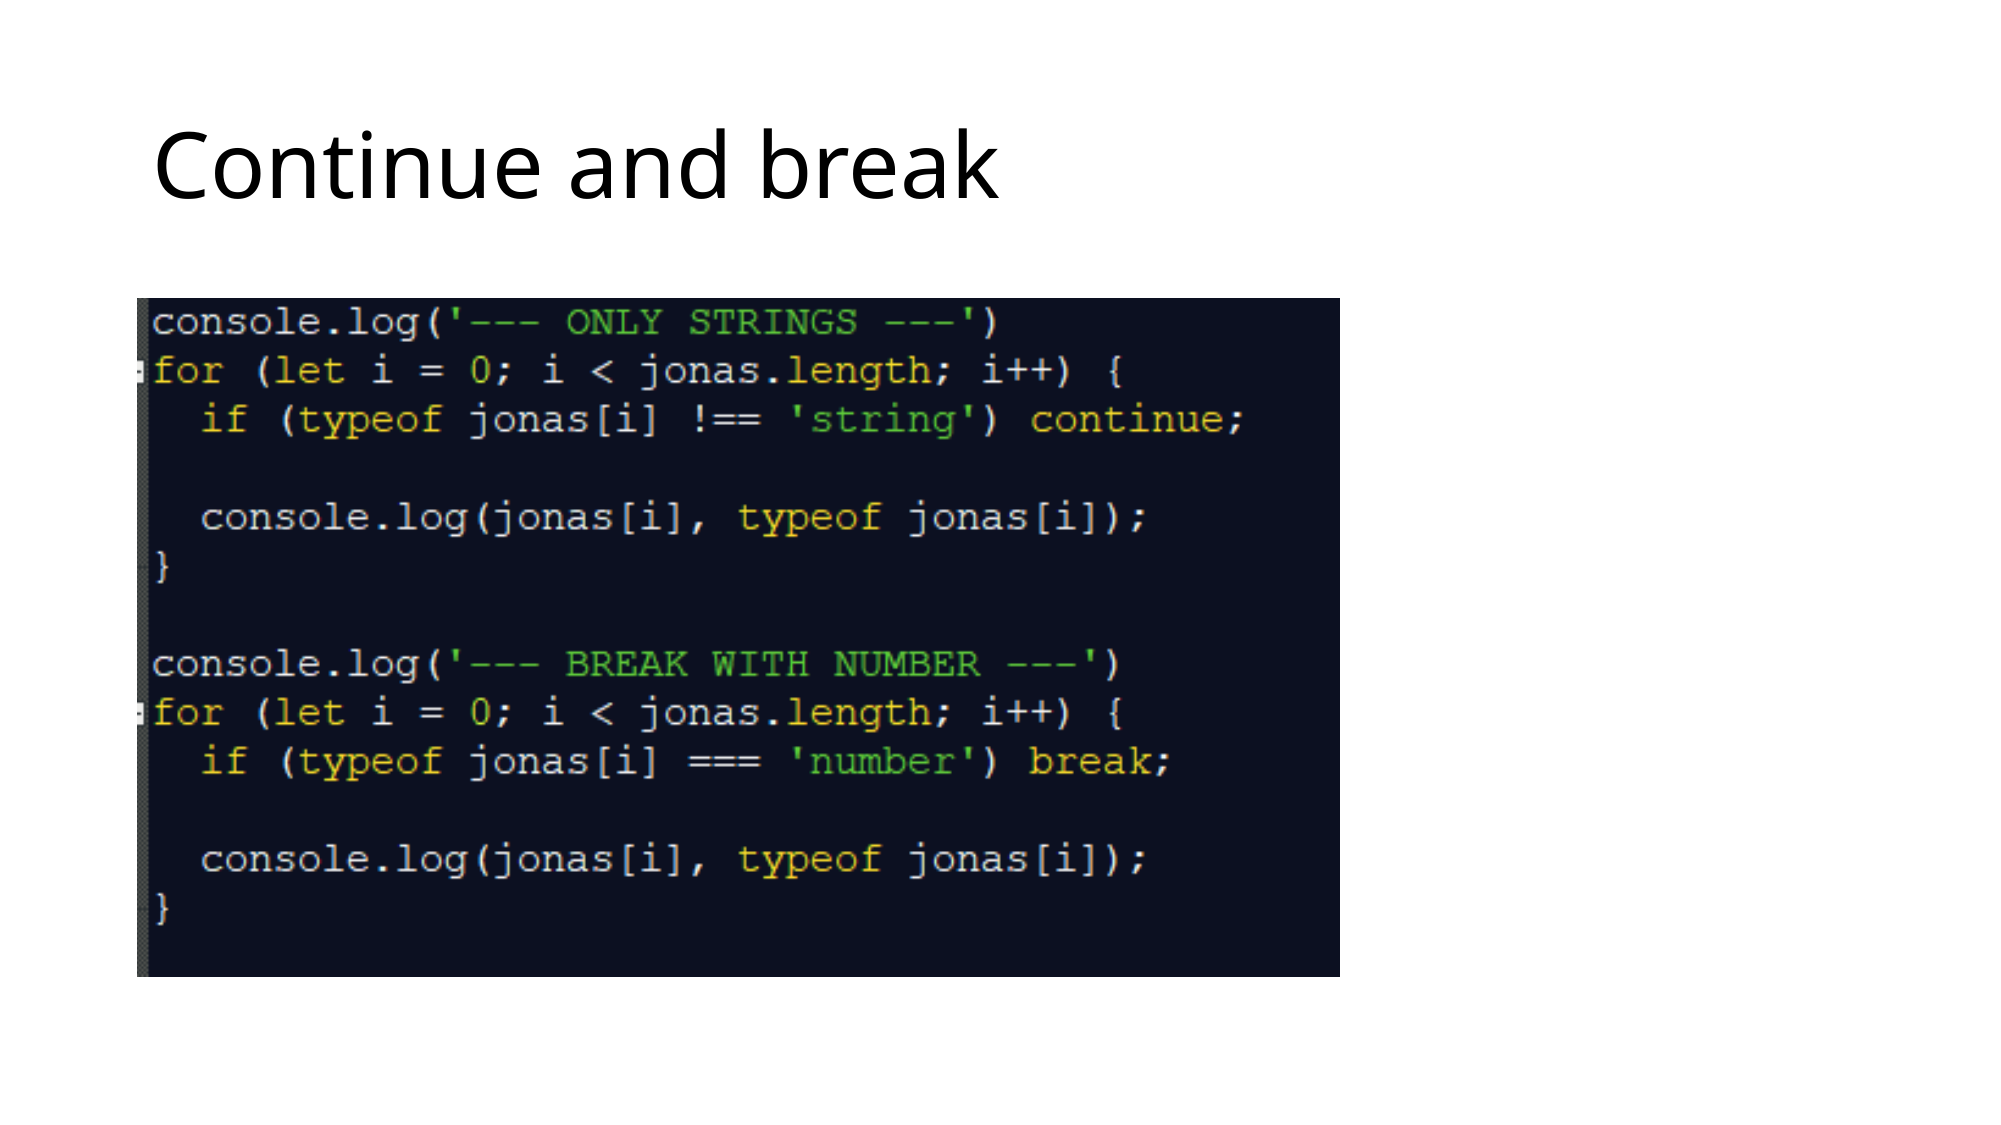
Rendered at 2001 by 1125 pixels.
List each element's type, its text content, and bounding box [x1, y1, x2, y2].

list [137, 298, 1340, 977]
title Continue and break [137, 59, 1863, 278]
